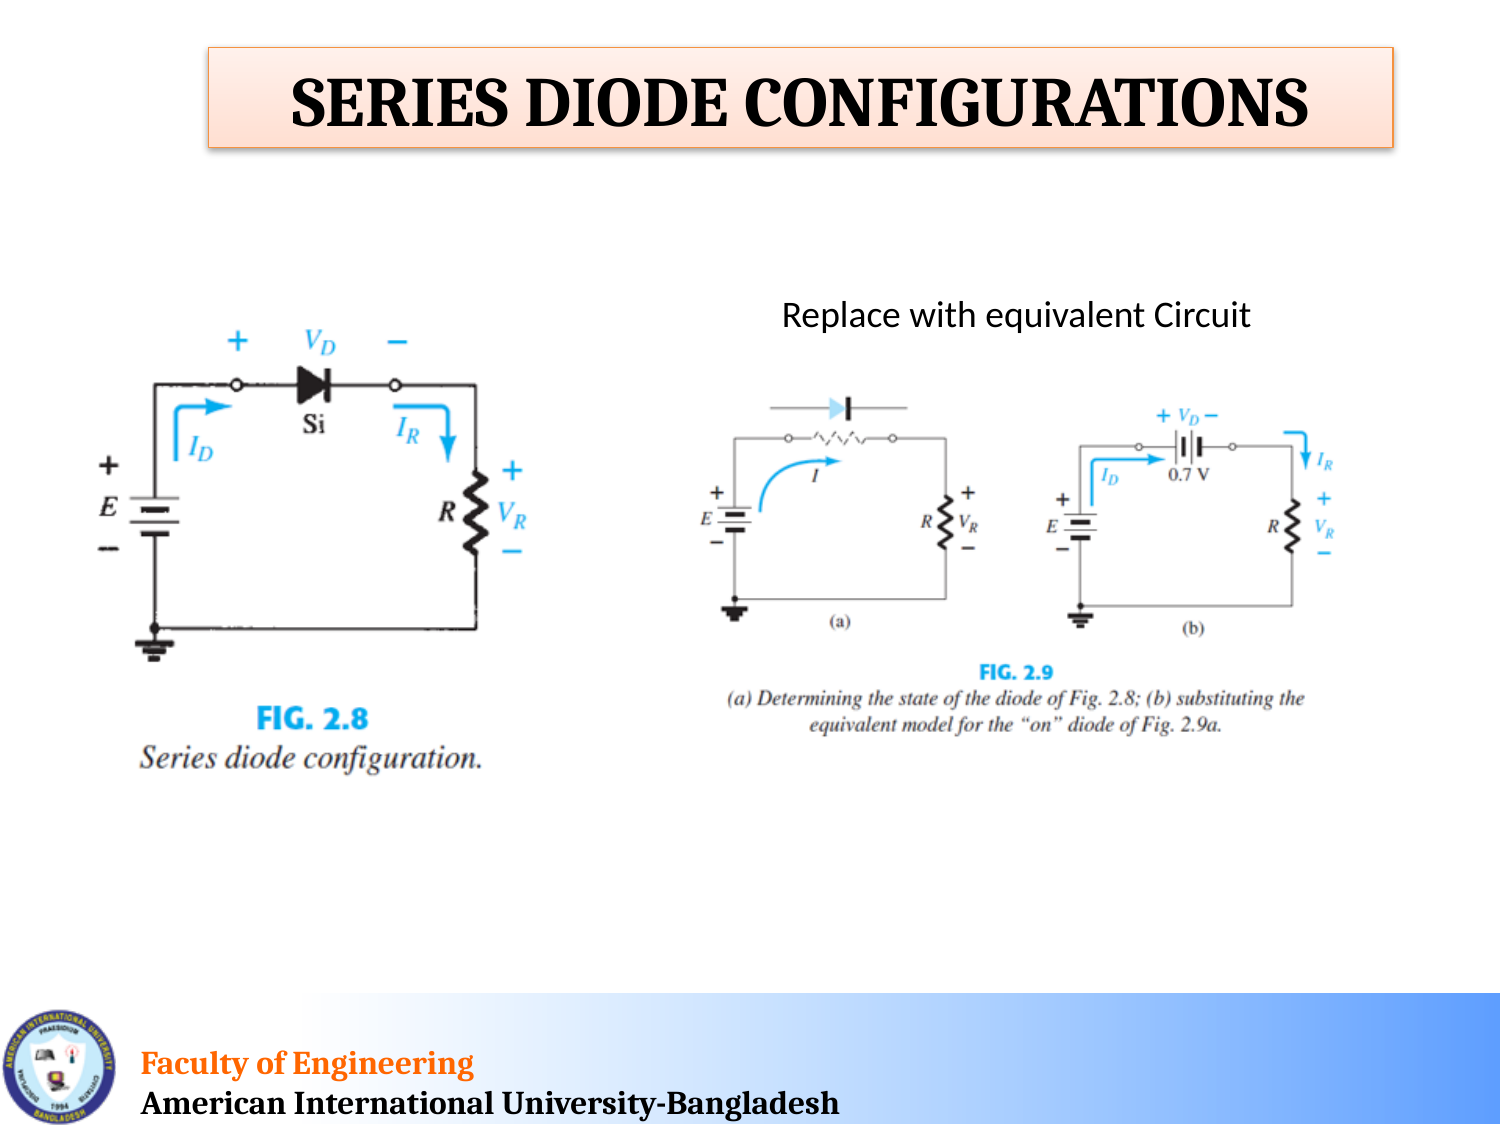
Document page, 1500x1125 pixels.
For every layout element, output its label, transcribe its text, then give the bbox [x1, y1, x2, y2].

picture [662, 357, 1370, 768]
text_box Replace with equivalent Circuit [767, 282, 1267, 343]
picture [60, 317, 559, 808]
picture [0, 1007, 119, 1125]
text_box SERIES DIODE CONFIGURATIONS [208, 47, 1394, 148]
